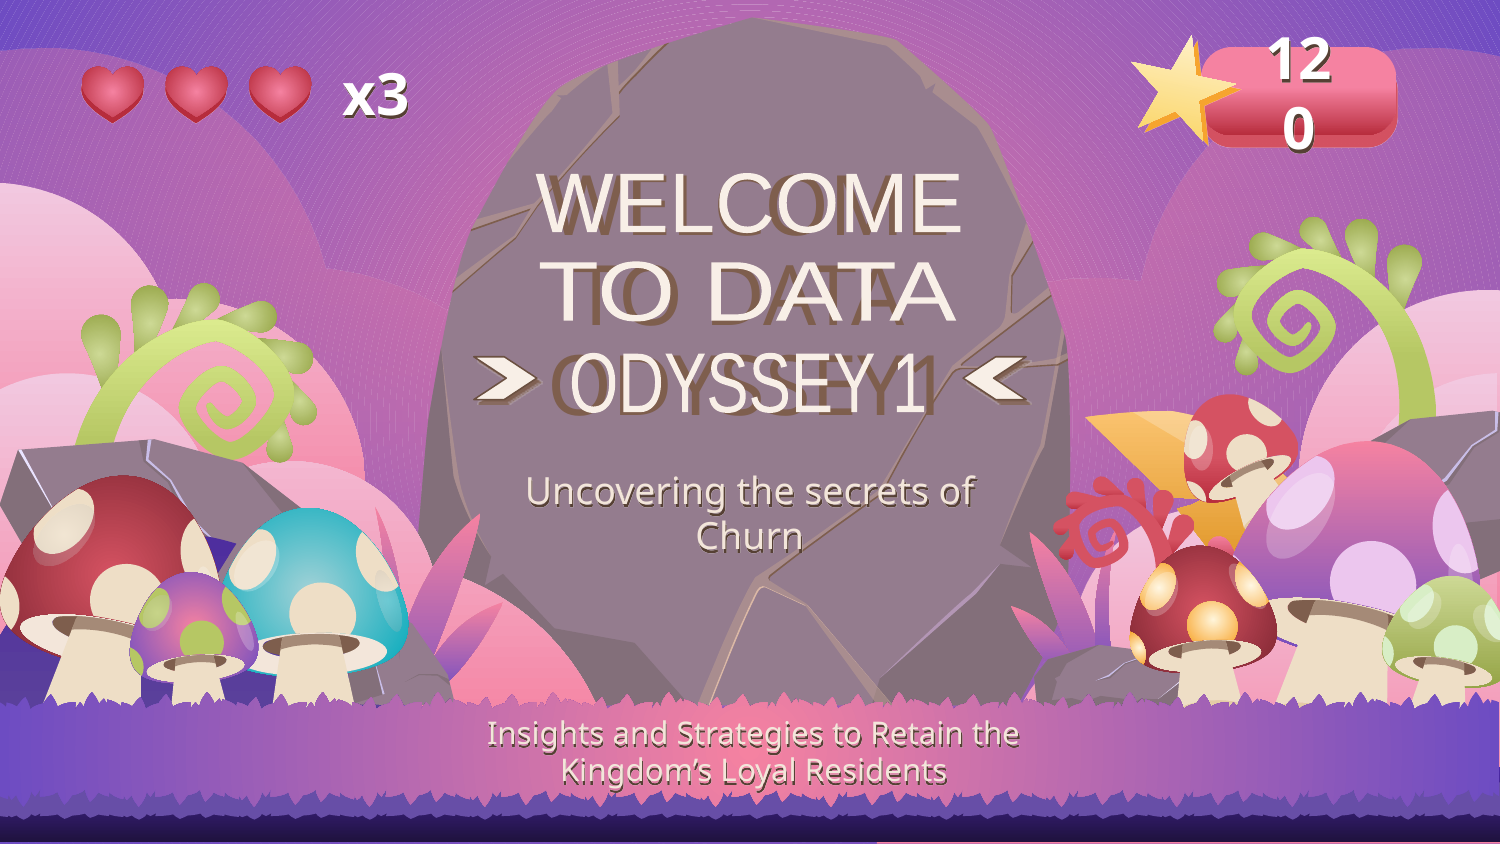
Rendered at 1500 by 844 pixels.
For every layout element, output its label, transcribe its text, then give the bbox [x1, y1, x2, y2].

text_box Insights and Strategies to Retain the Kingdom’s Loyal Residents [402, 706, 1105, 795]
title WELCOME TO DATA ODYSSEY1 [392, 125, 1108, 572]
text_box [249, 66, 312, 118]
subtitle x3 [318, 58, 434, 126]
subtitle Uncovering the secrets of Churn [505, 467, 995, 557]
text_box [1131, 35, 1236, 142]
text_box [1201, 47, 1397, 136]
text_box [165, 66, 228, 118]
text_box [473, 356, 537, 400]
text_box [82, 66, 144, 118]
text_box [963, 356, 1027, 400]
subtitle 120 [1241, 57, 1357, 125]
